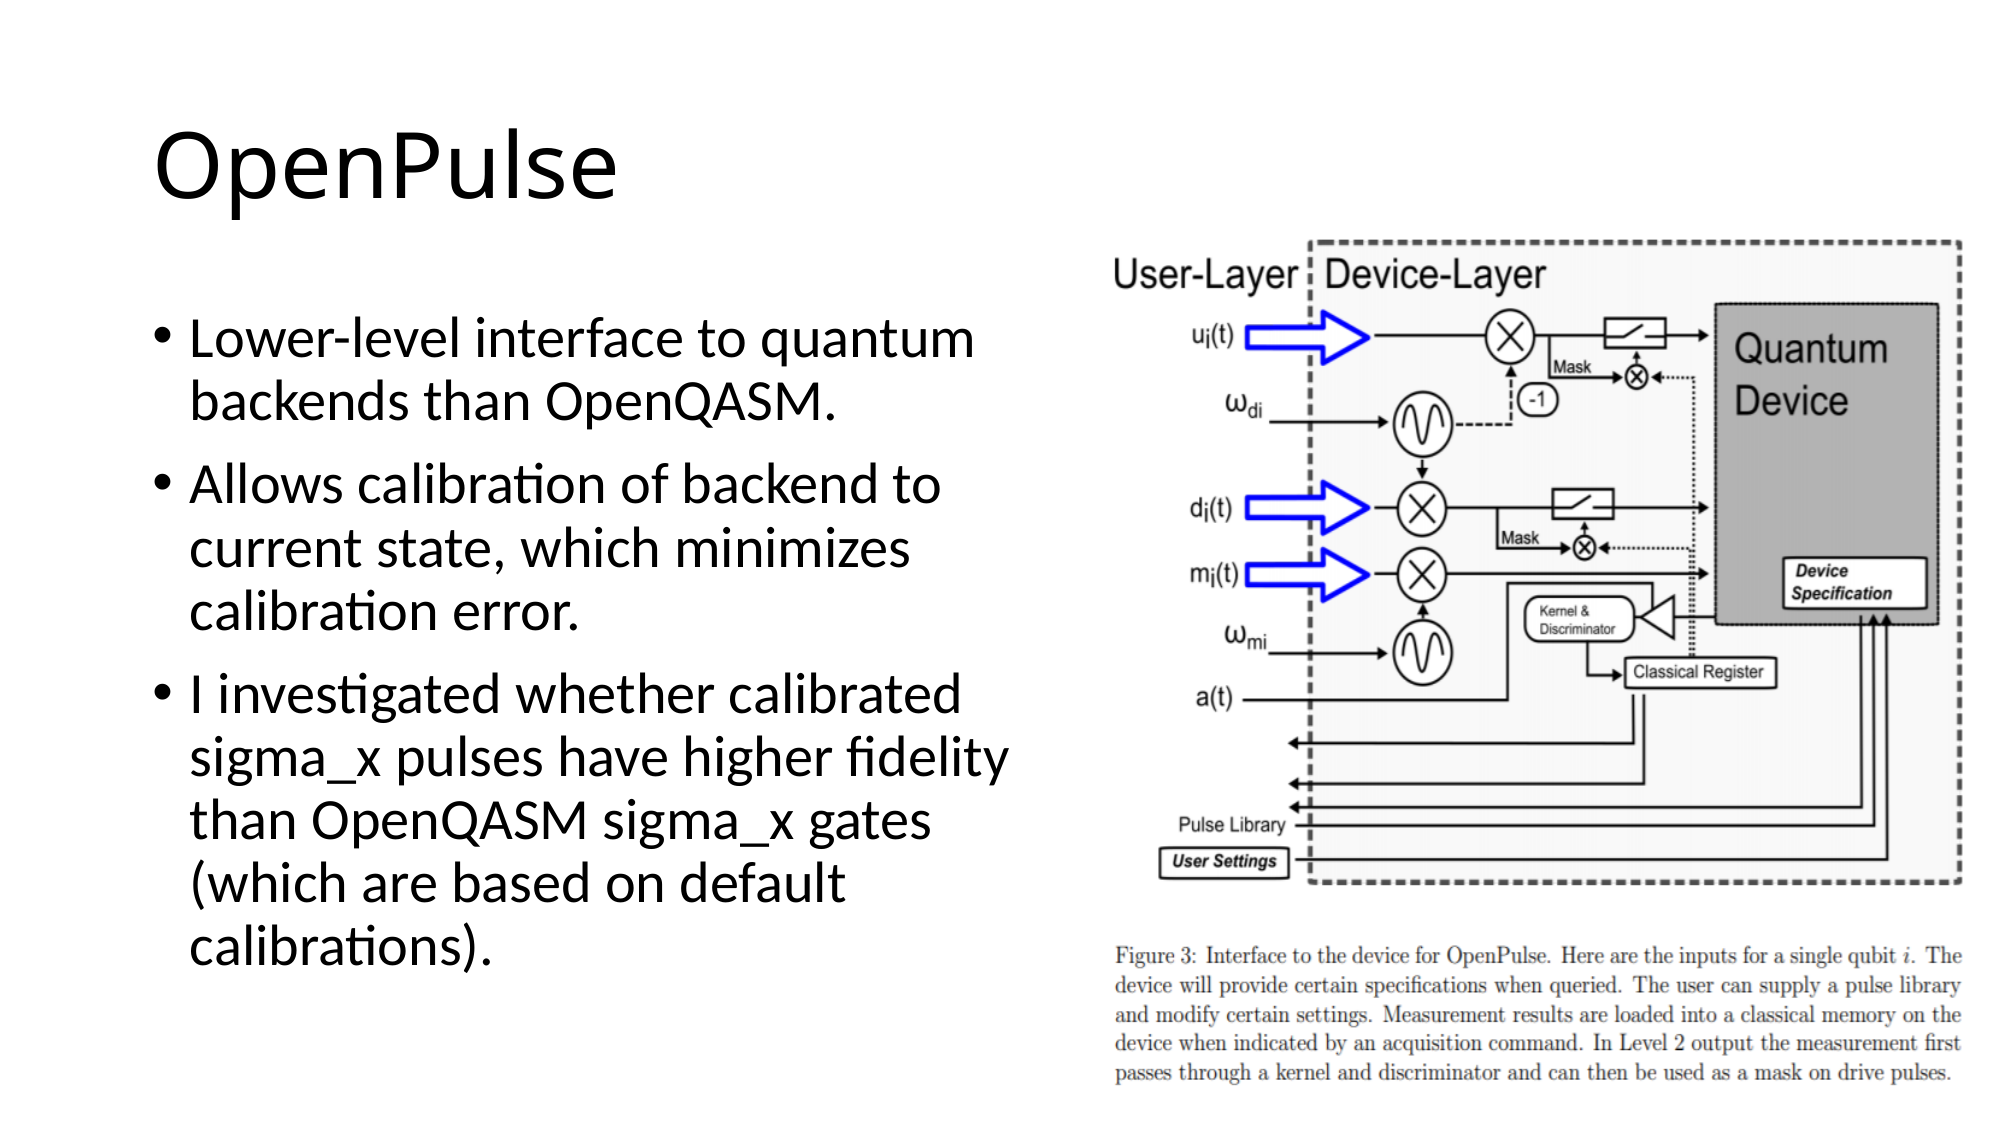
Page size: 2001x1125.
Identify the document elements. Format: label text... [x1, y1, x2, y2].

list Lower-level interface to quantum backends than OpenQASM. Allows calibration of backend to current state, which minimizes calibration error. I investigated whether calibrated sigma_x pulses have higher fidelity than OpenQASM sigma_x gates (which are based on default calibrations). [137, 299, 1103, 1014]
picture [1103, 209, 1969, 1104]
title OpenPulse [137, 59, 1863, 278]
